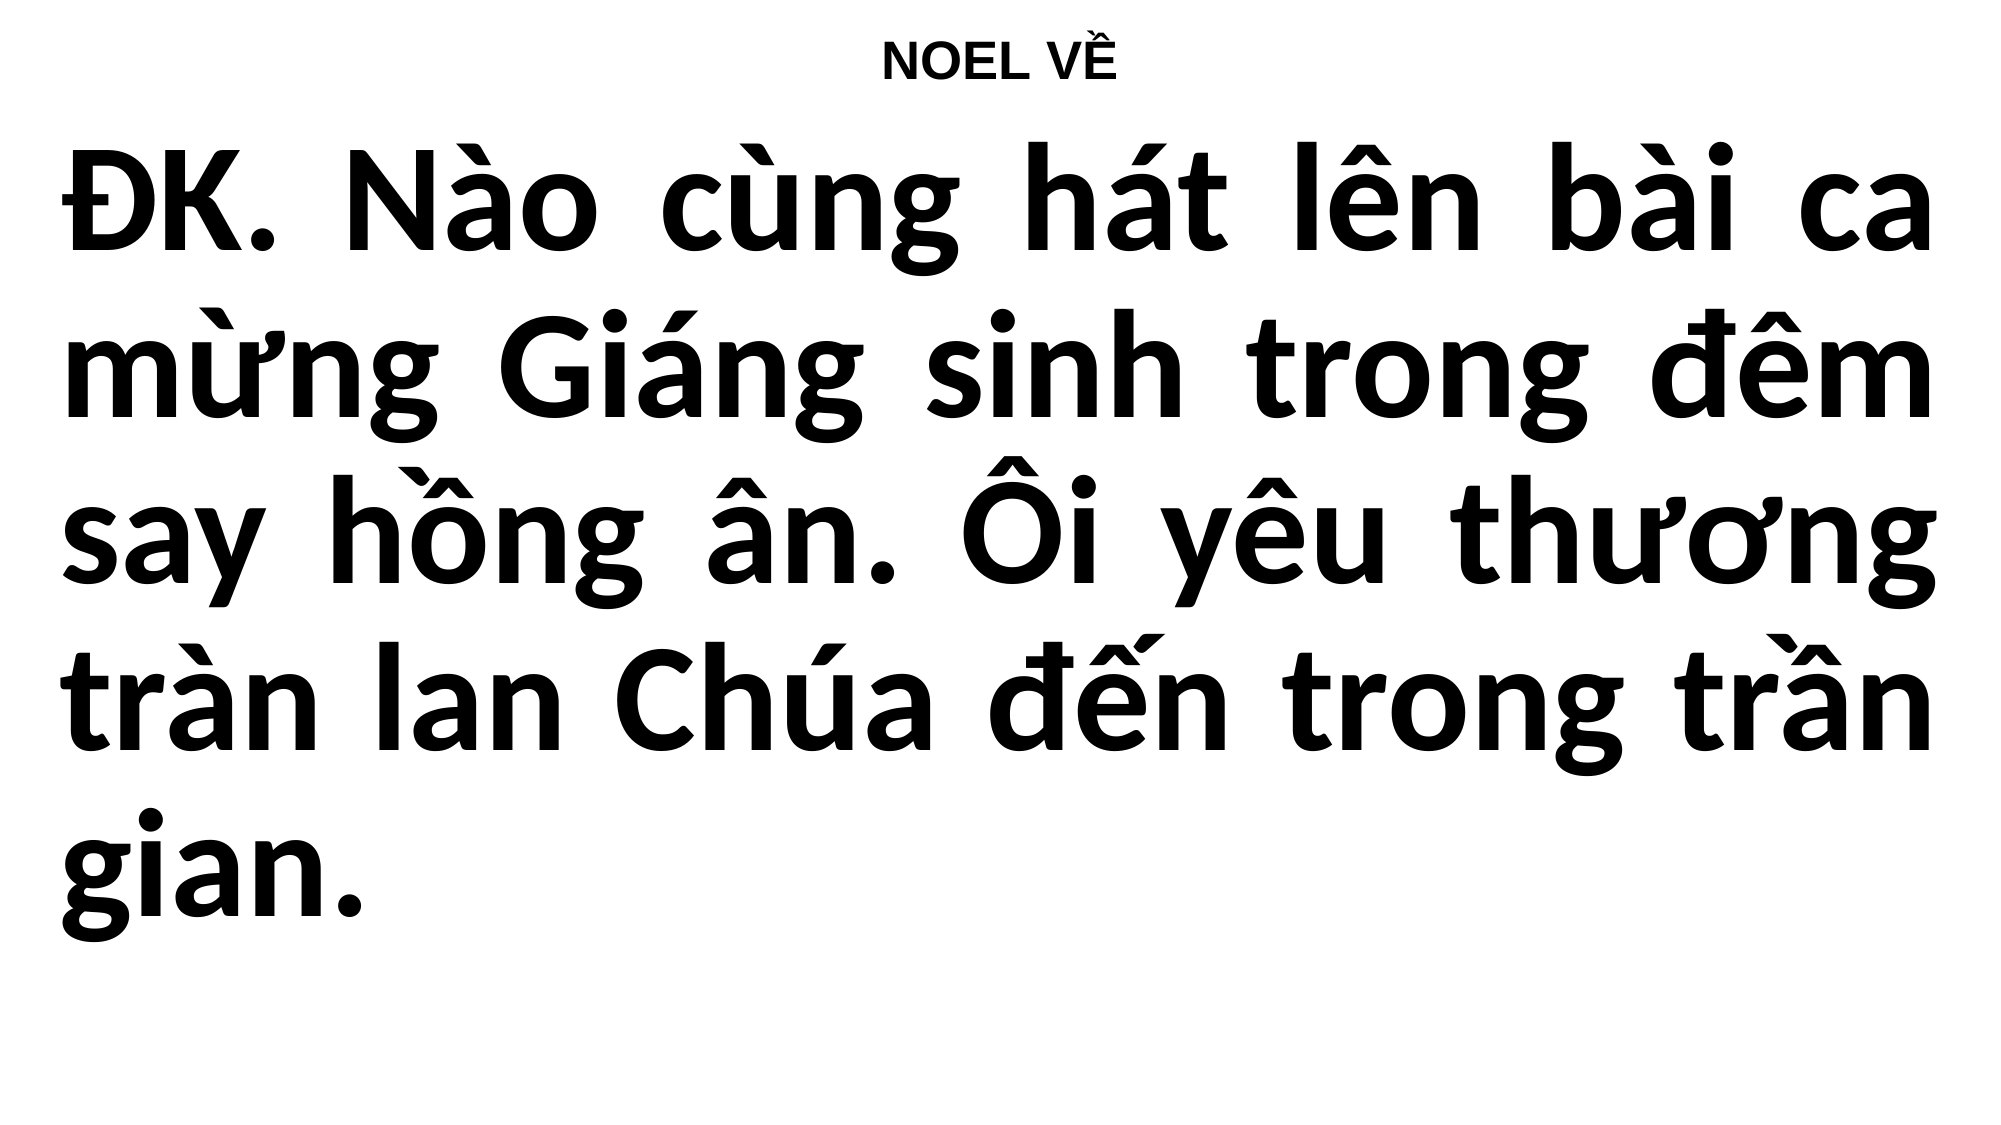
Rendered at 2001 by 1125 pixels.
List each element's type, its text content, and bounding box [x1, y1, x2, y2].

text_box NOEL VỀ [866, 18, 1134, 98]
list ĐK. Nào cùng hát lên bài ca mừng Giáng sinh trong đêm say hồng ân. Ôi yêu thương tràn lan Chúa đến trong trần gian. [44, 109, 1956, 824]
